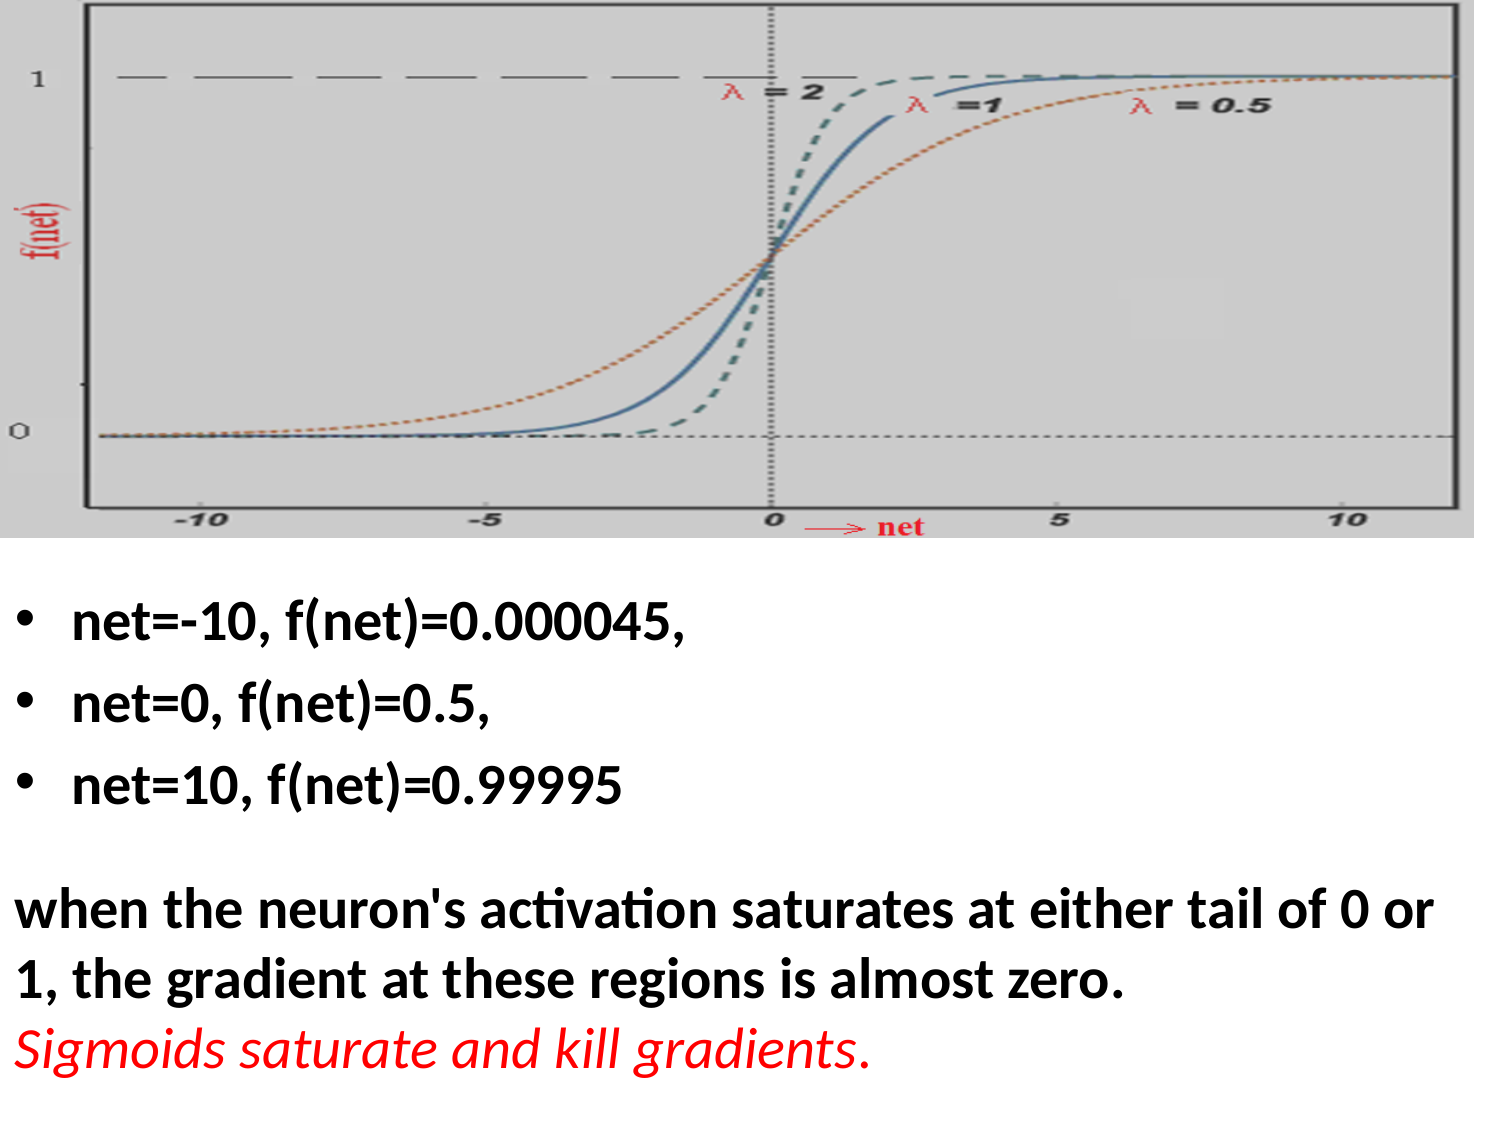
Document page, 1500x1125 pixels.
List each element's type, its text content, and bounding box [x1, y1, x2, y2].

text_box when the neuron's activation saturates at either tail of 0 or 1, the gradient at these regions is almost zero. Sigmoids saturate and kill gradients. [0, 862, 1500, 1125]
picture [0, 0, 1474, 538]
text_box net=-10, f(net)=0.000045, net=0, f(net)=0.5, net=10, f(net)=0.99995 [0, 575, 1500, 850]
